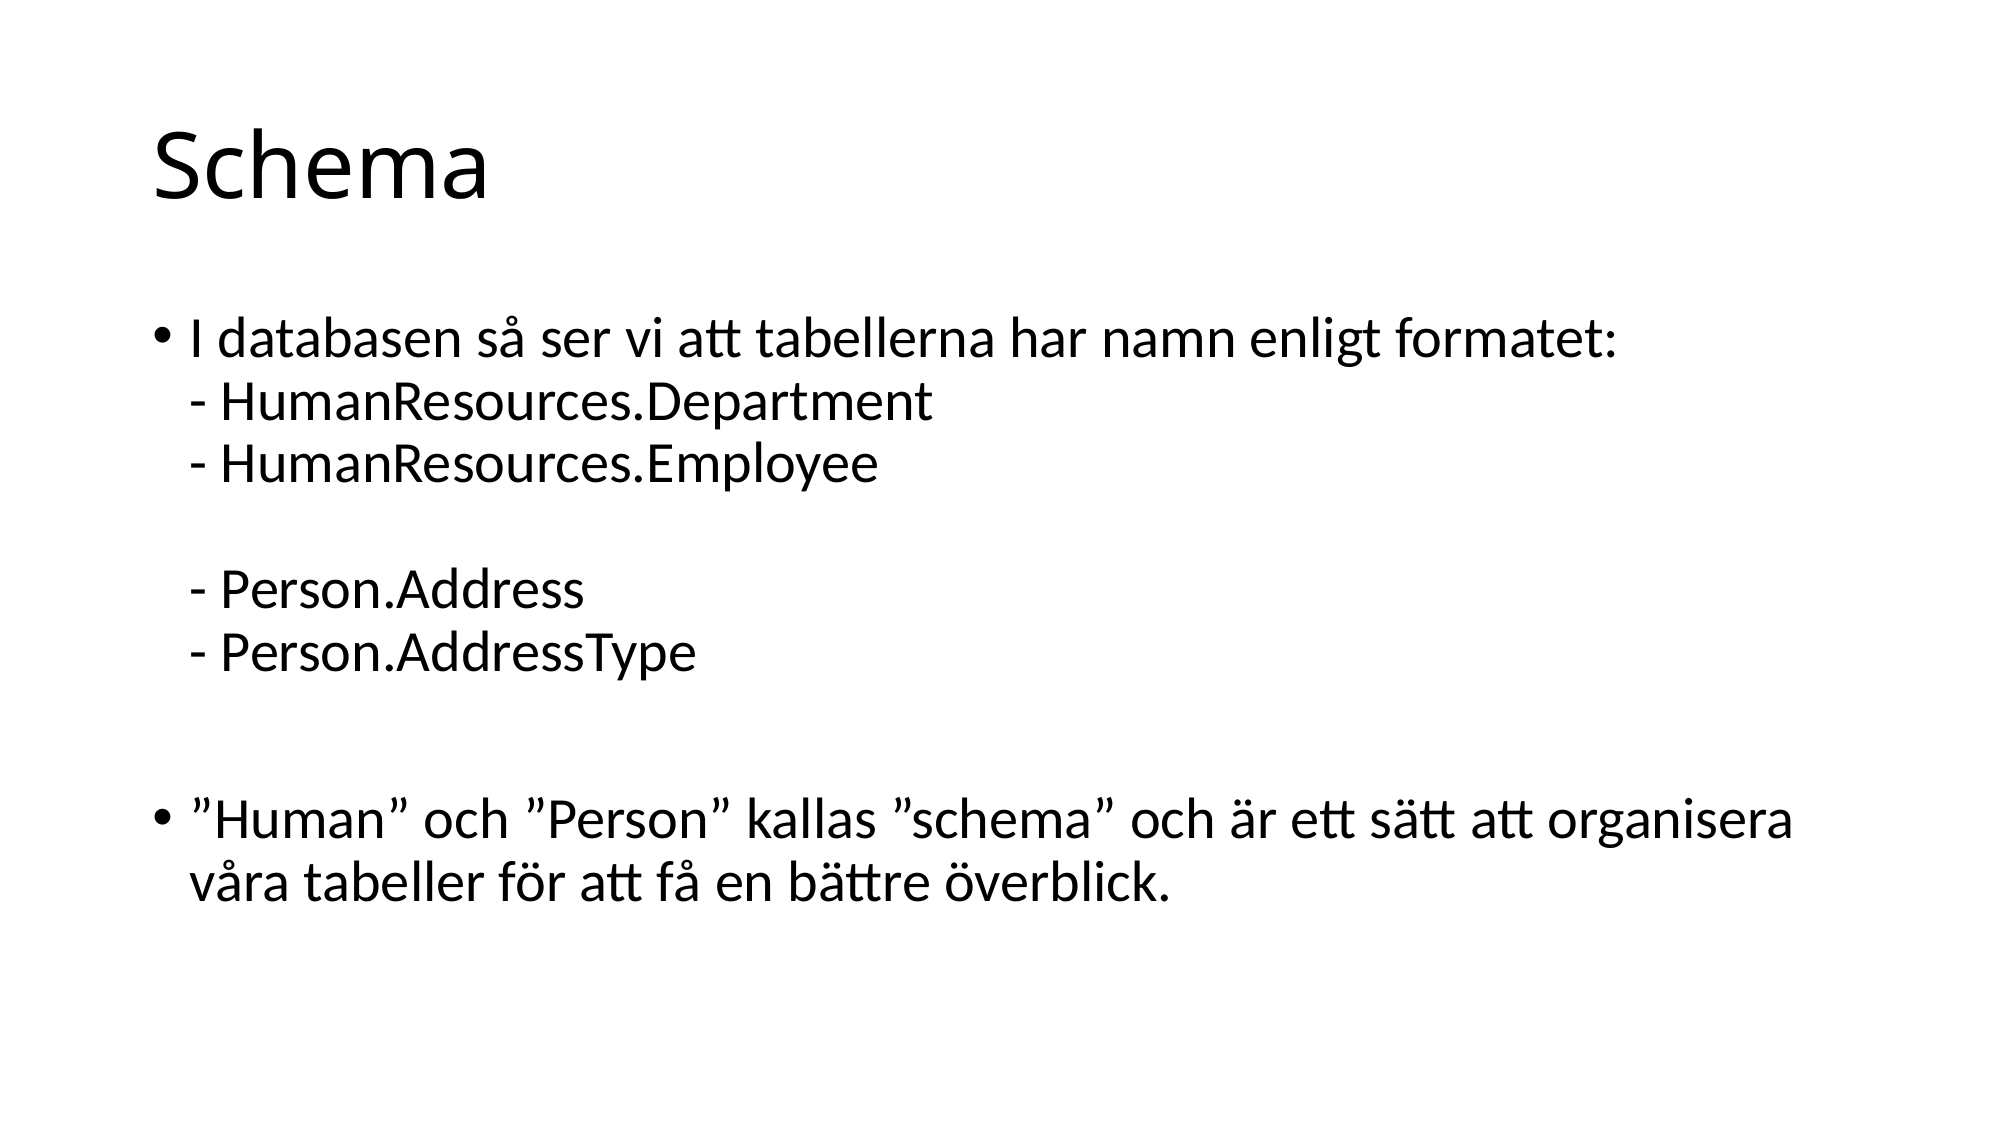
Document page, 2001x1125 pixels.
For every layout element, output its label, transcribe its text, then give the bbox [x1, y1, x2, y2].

title Schema [137, 59, 1863, 278]
list I databasen så ser vi att tabellerna har namn enligt formatet: - HumanResources.Department - HumanResources.Employee - Person.Address - Person.AddressType ”Human” och ”Person” kallas ”schema” och är ett sätt att organisera våra tabeller för att få en bättre överblick. [137, 299, 1863, 1014]
